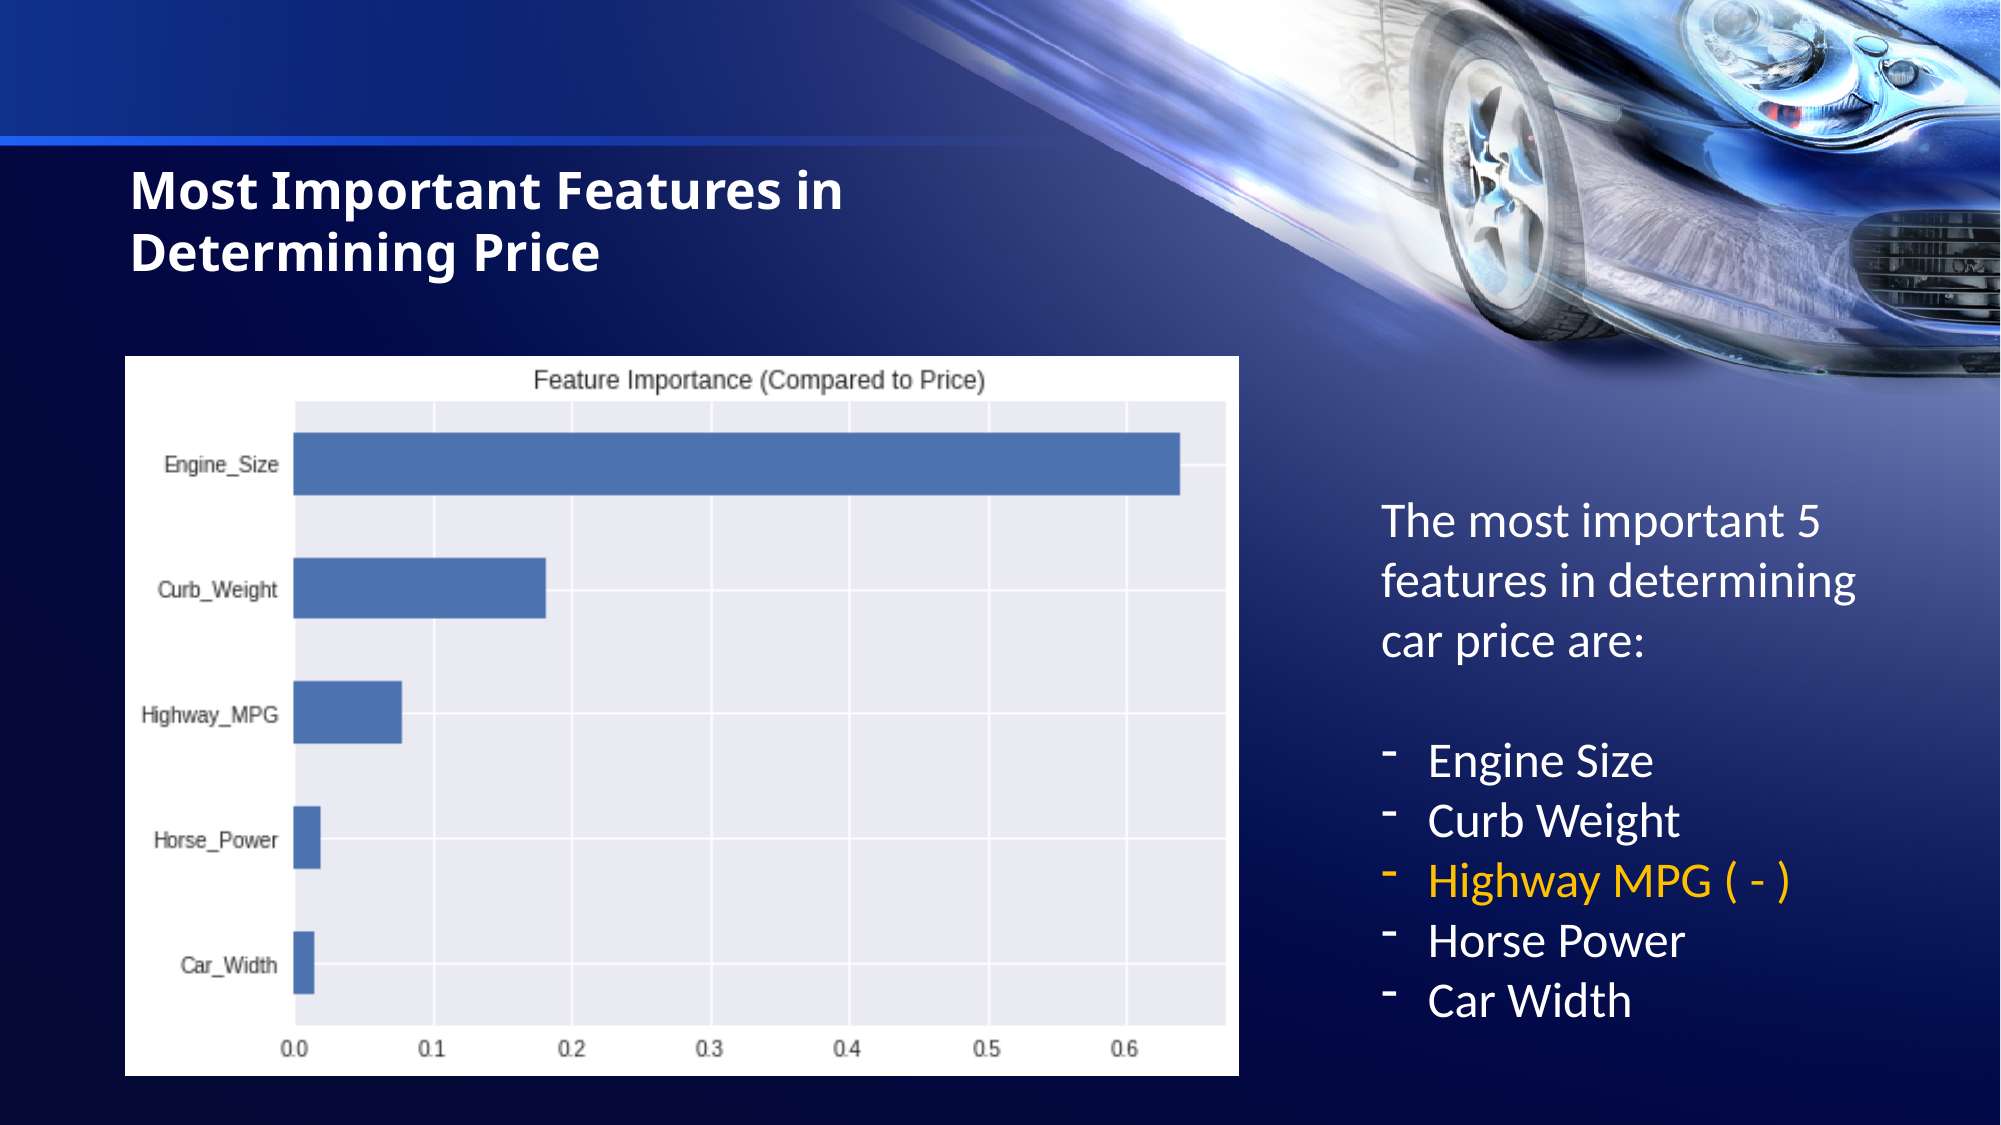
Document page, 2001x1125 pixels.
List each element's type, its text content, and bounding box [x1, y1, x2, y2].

title Most Important Features in Determining Price [114, 149, 882, 291]
picture [0, 0, 2001, 1125]
text_box The most important 5 features in determining car price are: Engine Size Curb Weight Highway MPG ( - ) Horse Power Car Width [1366, 479, 1922, 1035]
